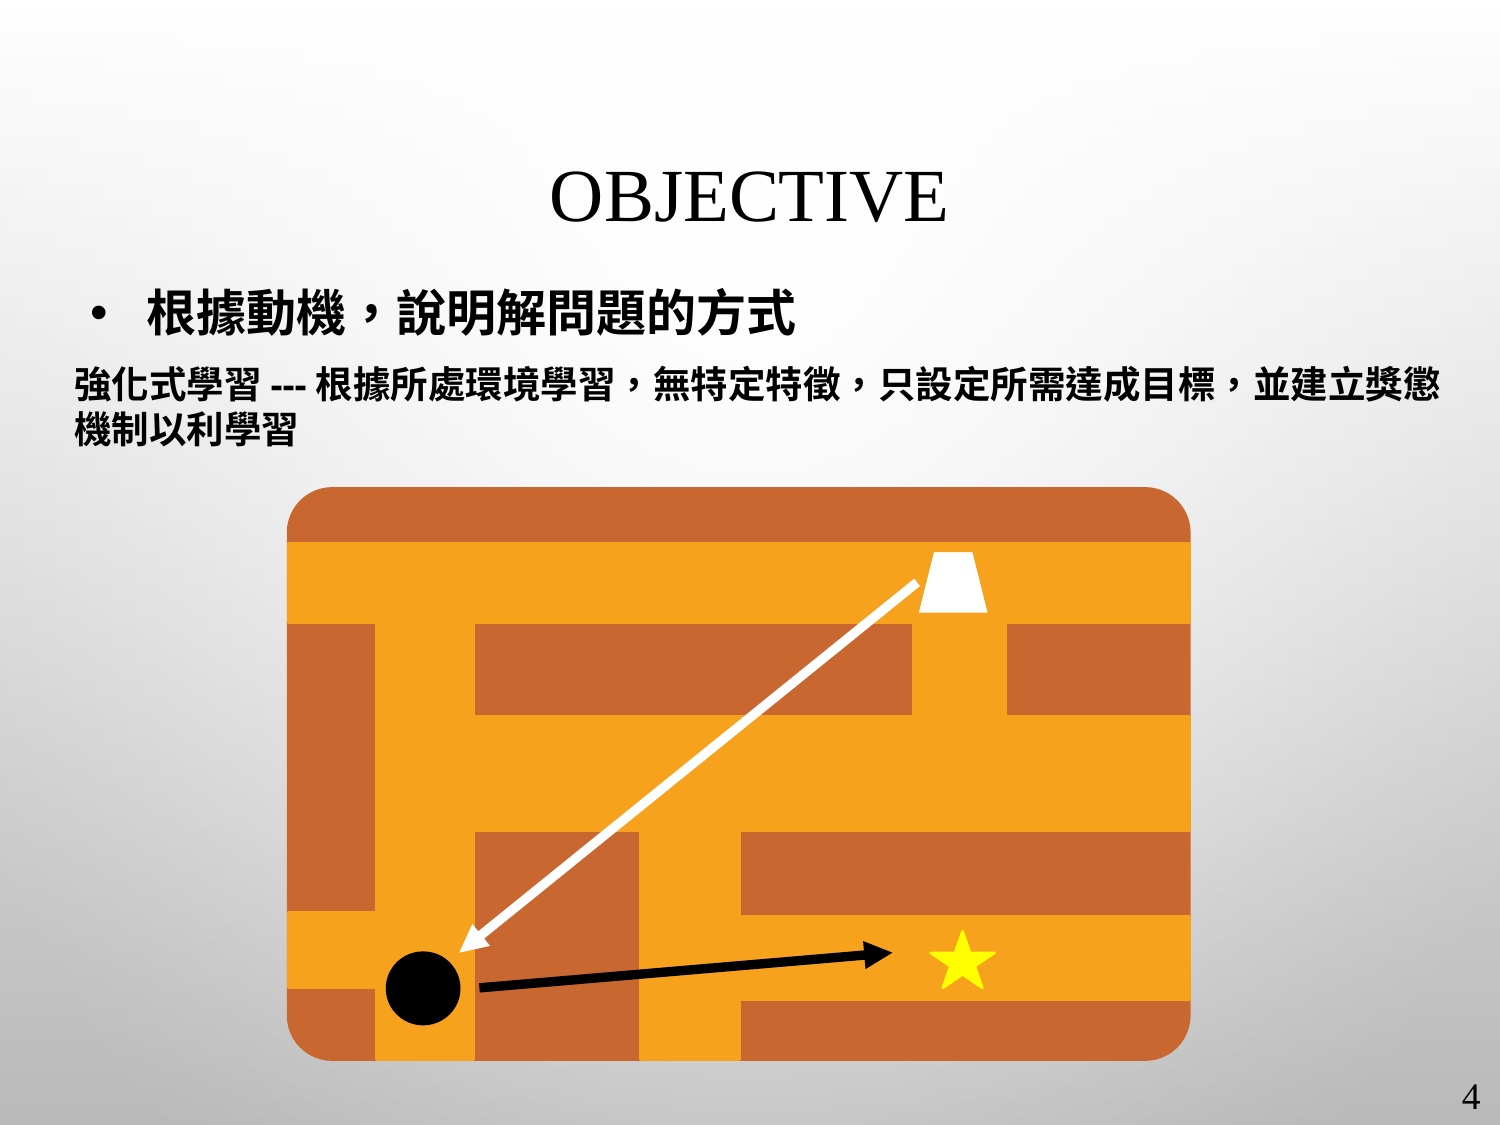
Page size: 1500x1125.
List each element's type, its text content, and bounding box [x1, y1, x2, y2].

text_box 強化式學習---根據所處環境學習，無特定特徵，只設定所需達成目標，並建立獎懲機制以利學習 [59, 353, 1468, 459]
text_box 4 [1447, 1064, 1496, 1125]
list 根據動機，說明解問題的方式 [74, 262, 1351, 353]
title Objective [112, 66, 1388, 329]
picture [0, 0, 1500, 1125]
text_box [287, 488, 1190, 1060]
list 根據動機，說明解問題的方式 [74, 459, 1351, 825]
